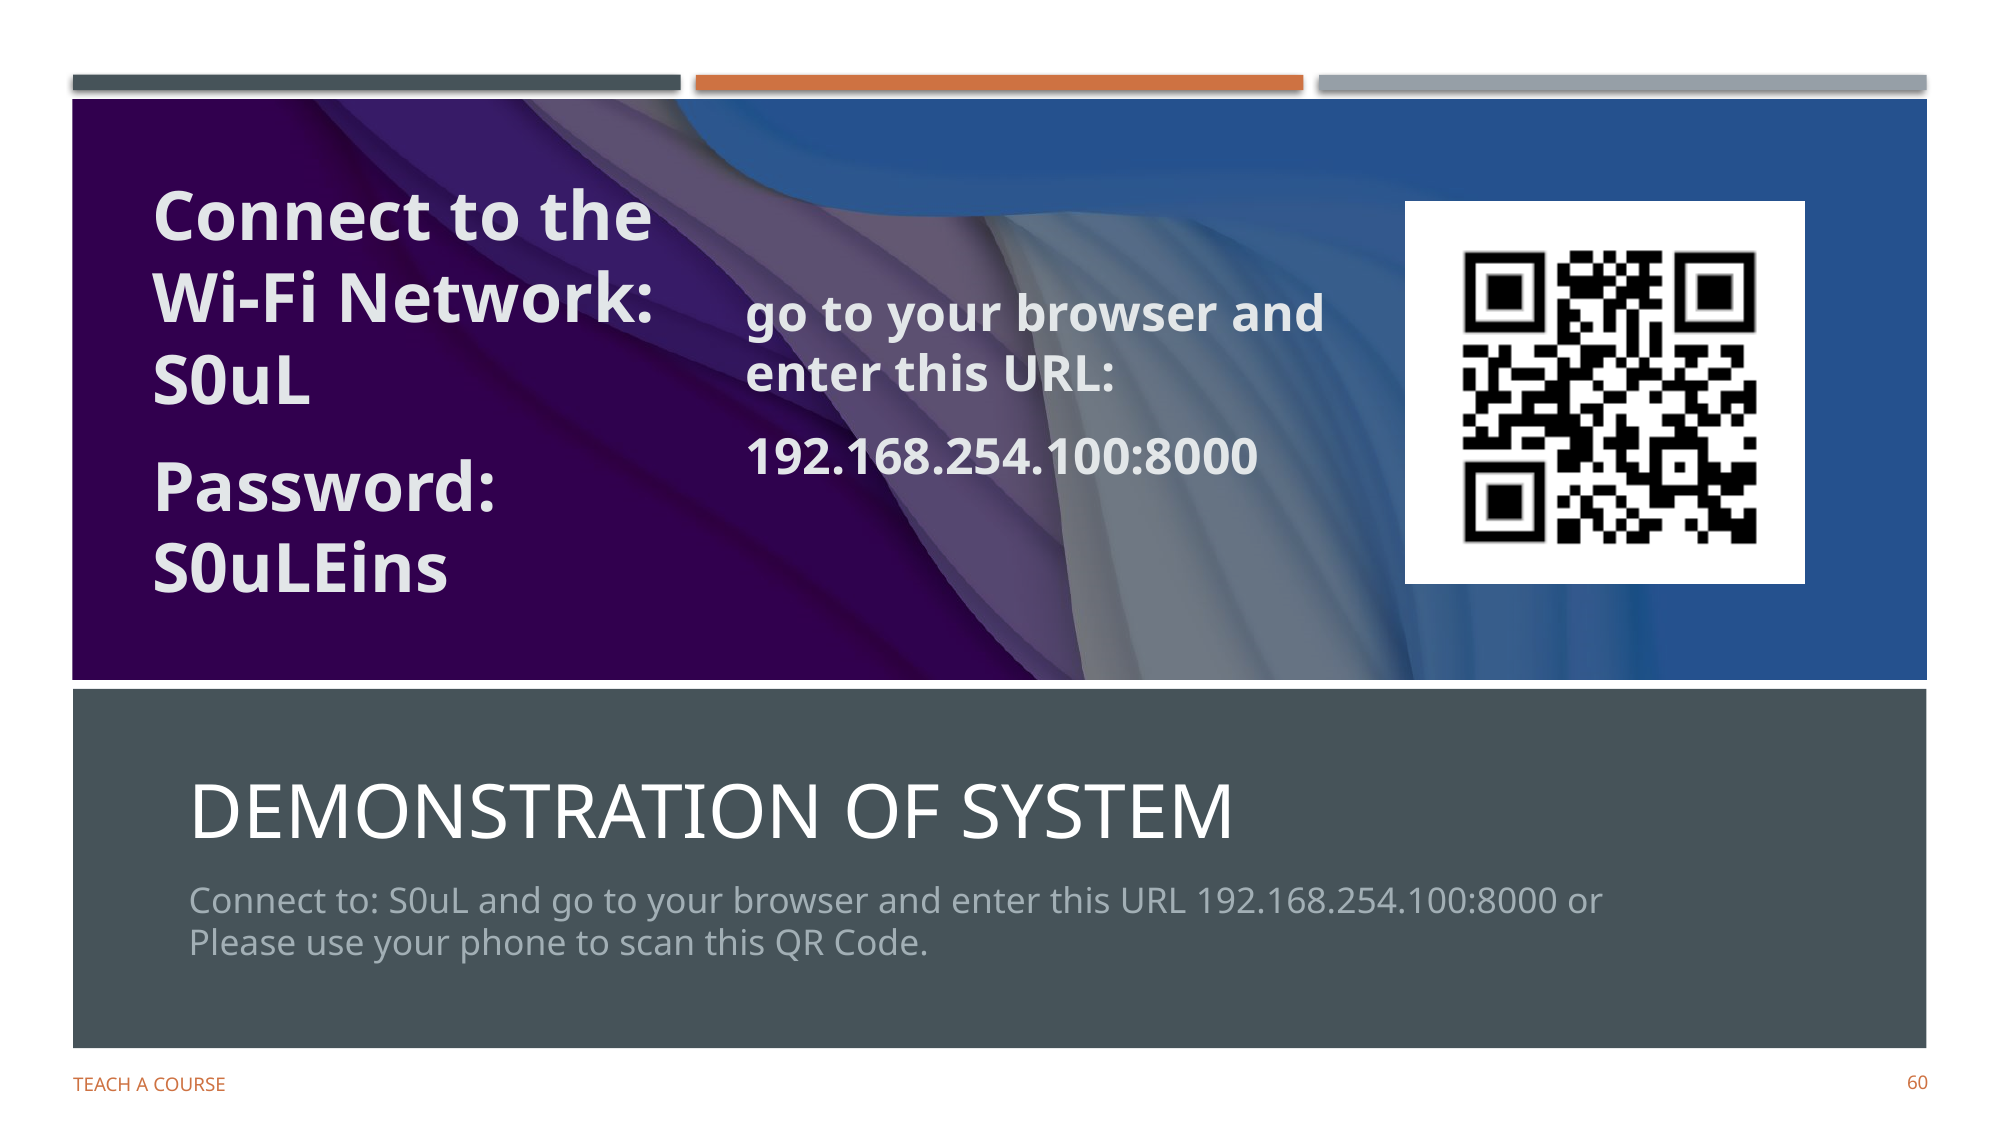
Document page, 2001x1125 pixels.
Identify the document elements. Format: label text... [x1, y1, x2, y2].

picture [71, 98, 1928, 681]
slide_number 60 [1770, 1053, 1944, 1114]
footer Teach a Course [58, 1053, 1177, 1114]
title DEMONSTRATION OF SYSTEM [173, 699, 1715, 862]
text_box Connect to: S0uL and go to your browser and enter this URL 192.168.254.100:8000 or Please use your phone to scan this QR Code. [173, 870, 1715, 971]
